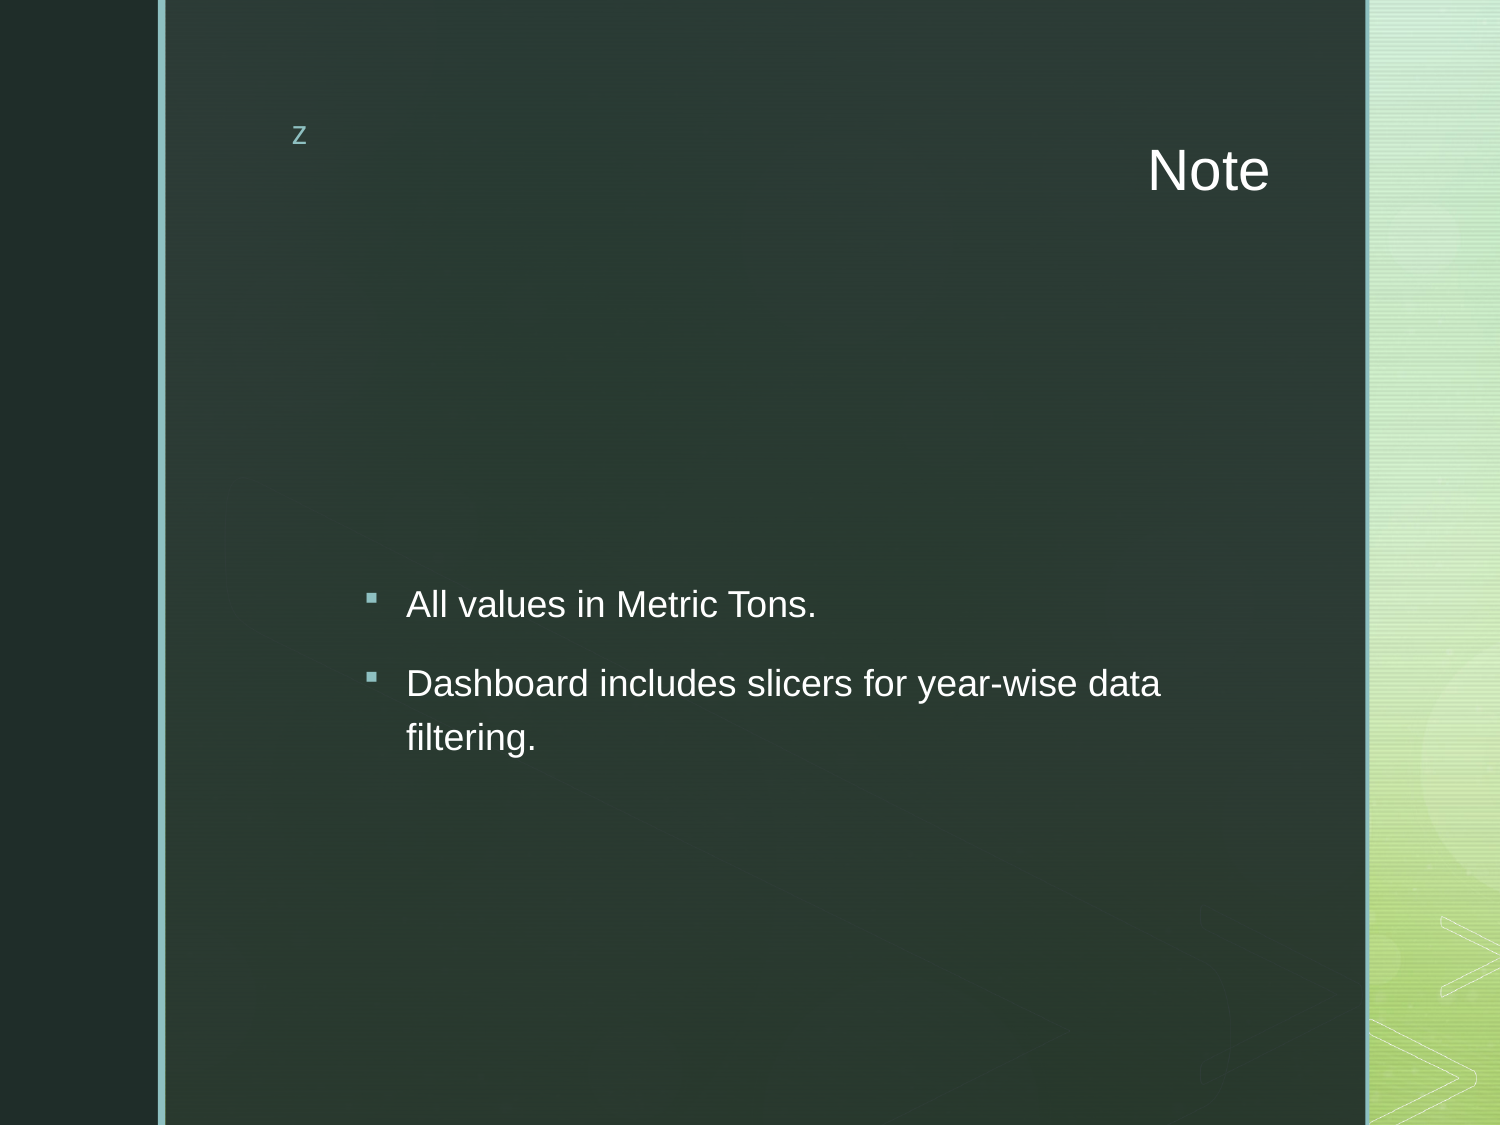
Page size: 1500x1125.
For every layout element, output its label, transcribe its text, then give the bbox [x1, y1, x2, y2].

title Note [321, 132, 1286, 310]
picture [1370, 0, 1500, 1125]
list All values in Metric Tons. Dashboard includes slicers for year-wise data filtering. [348, 336, 1286, 993]
